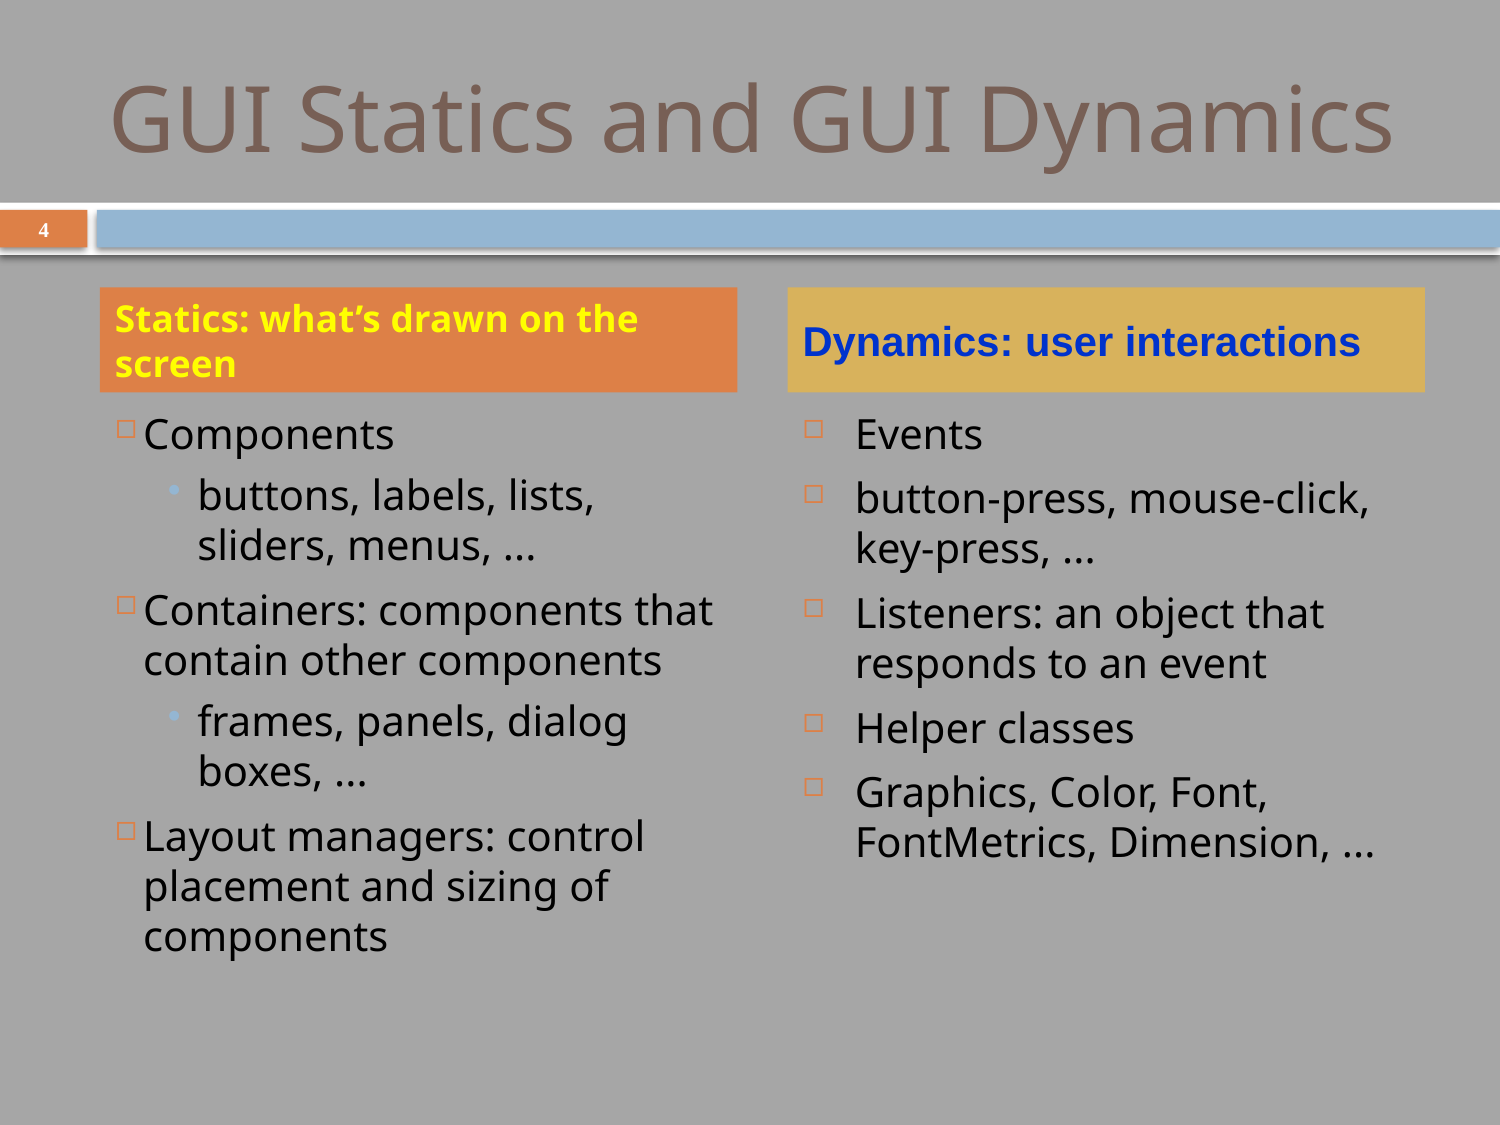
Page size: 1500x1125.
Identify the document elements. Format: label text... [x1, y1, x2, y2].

list Events button-press, mouse-click, key-press, ... Listeners: an object that responds to an event Helper classes Graphics, Color, Font, FontMetrics, Dimension, ... [787, 399, 1426, 988]
slide_number 4 [0, 208, 88, 249]
title GUI Statics and GUI Dynamics [87, 44, 1426, 188]
list Dynamics: user interactions [787, 287, 1426, 393]
text_box [750, 749, 1375, 1125]
list Statics: what’s drawn on the screen [99, 287, 738, 393]
list Components buttons, labels, lists, sliders, menus, ... Containers: components that contain other components frames, panels, dialog boxes, ... Layout managers: control placement and sizing of components [99, 399, 738, 988]
